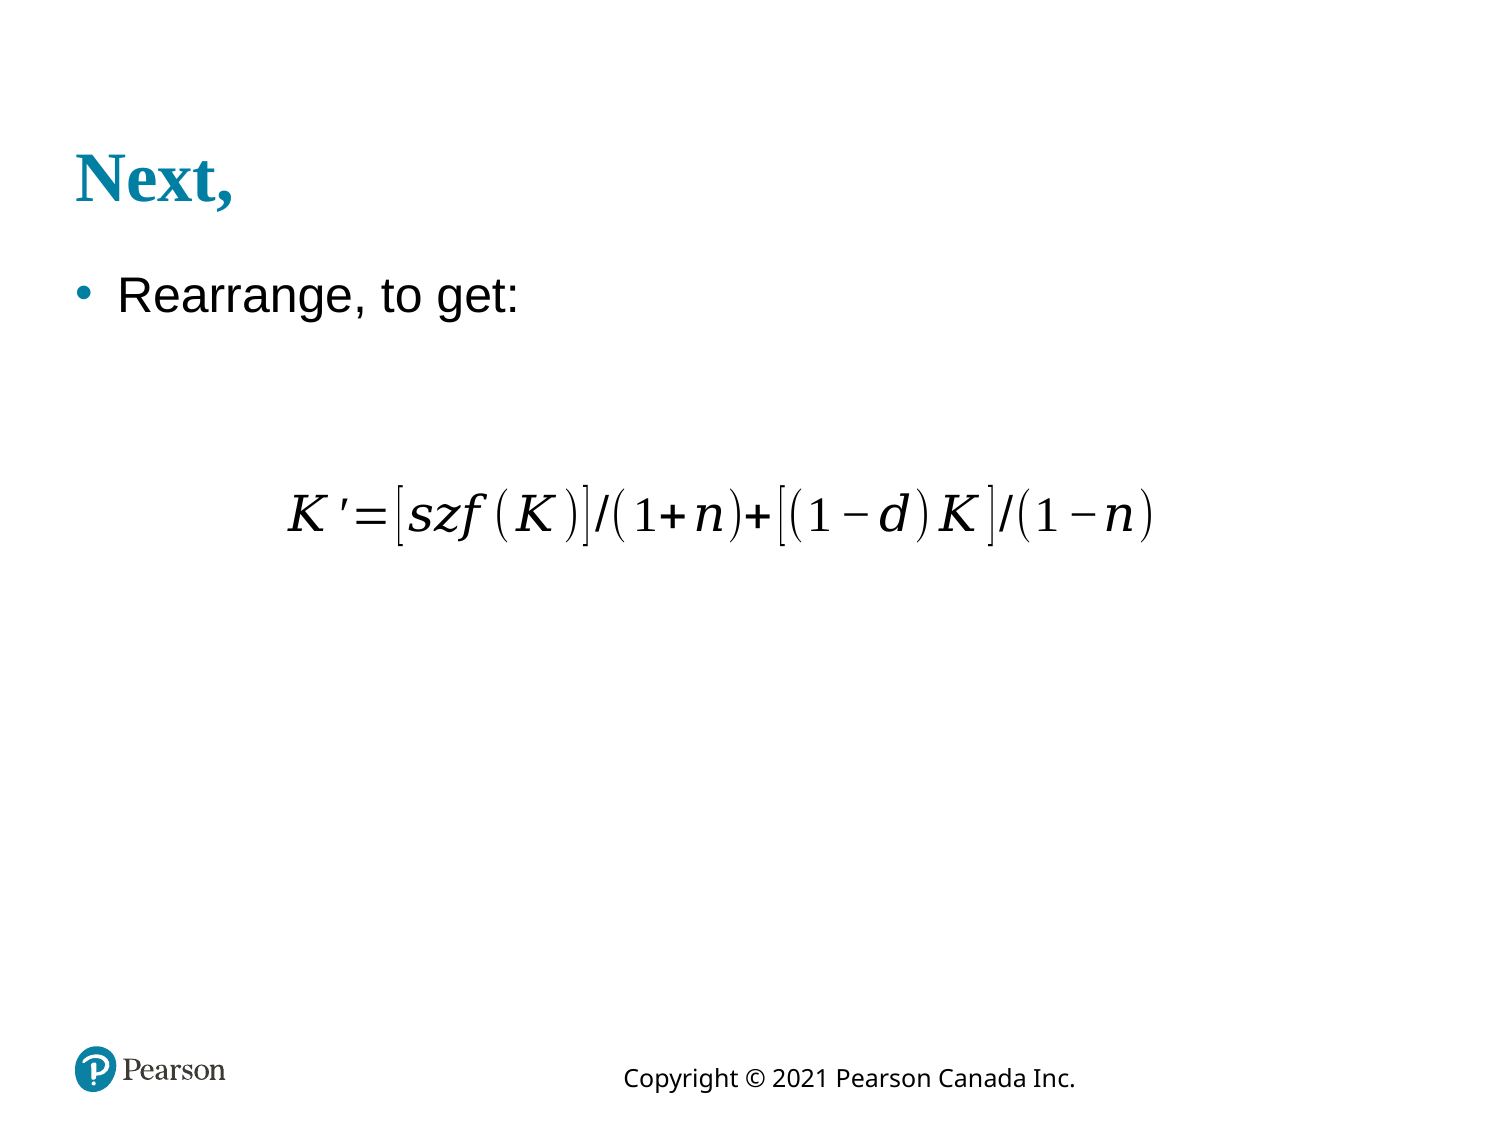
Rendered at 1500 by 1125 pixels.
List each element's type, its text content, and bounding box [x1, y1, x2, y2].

list Rearrange, to get: [75, 262, 1425, 363]
title Next, [75, 35, 1425, 216]
